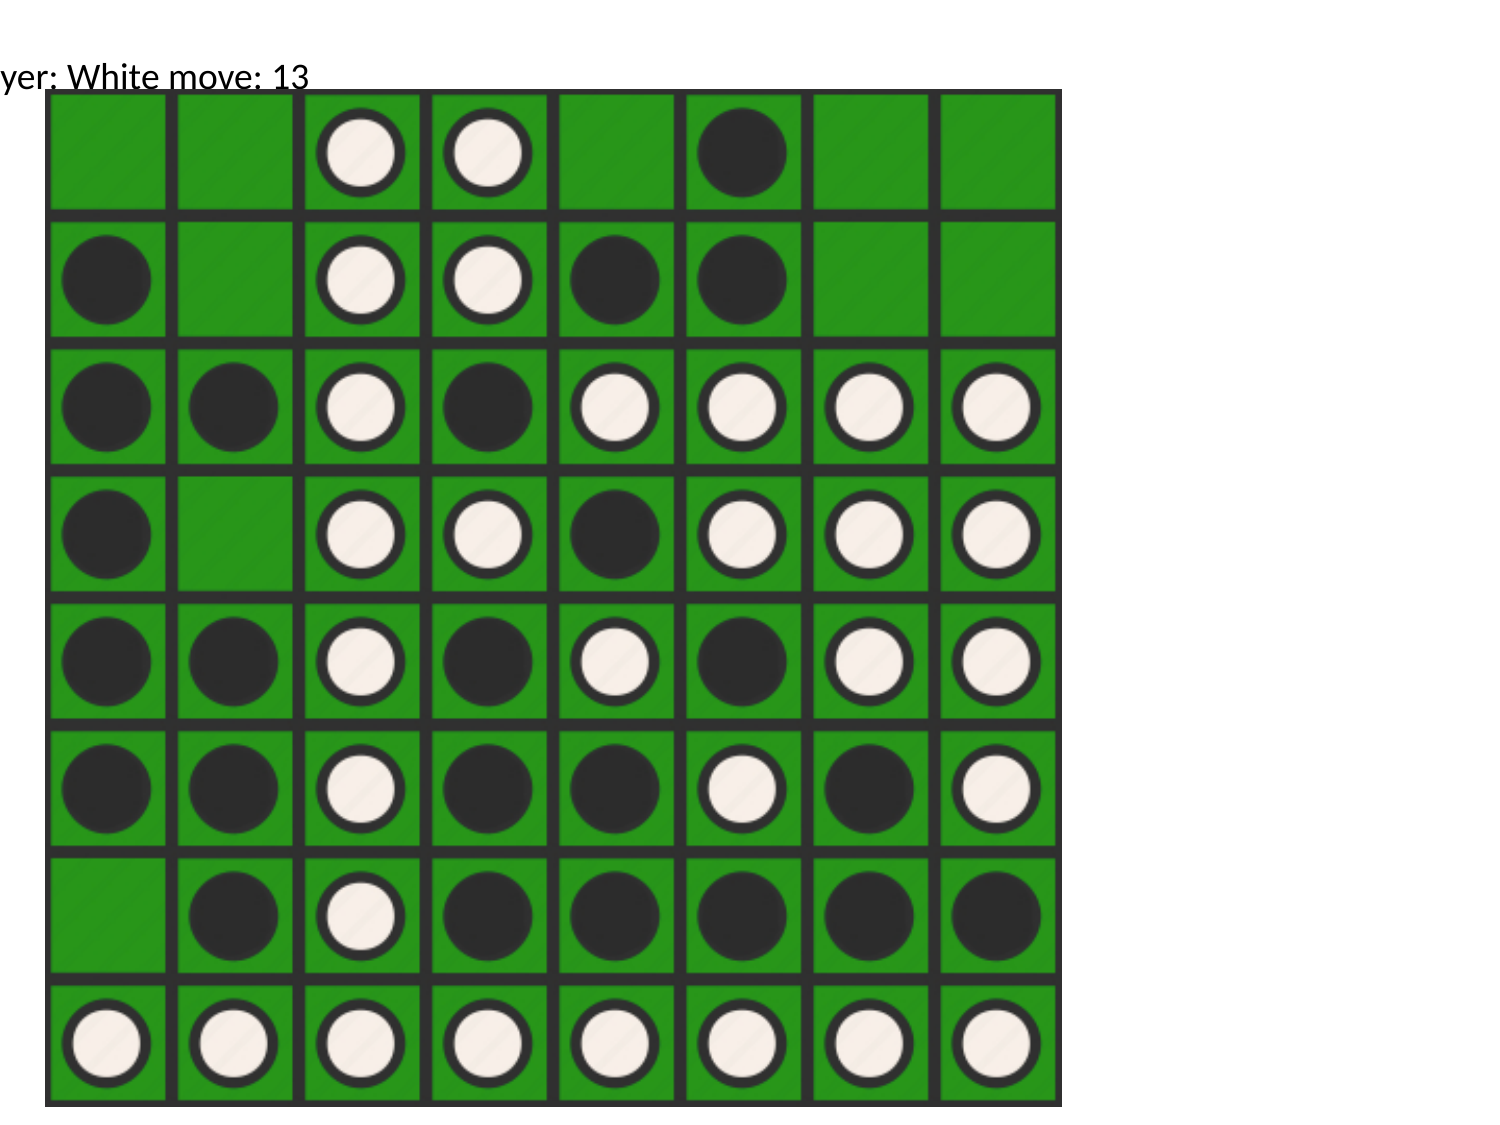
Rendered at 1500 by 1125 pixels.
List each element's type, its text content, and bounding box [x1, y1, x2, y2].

picture [44, 89, 1062, 1107]
text_box turn: 50 player: White move: 13 [0, 44, 325, 105]
